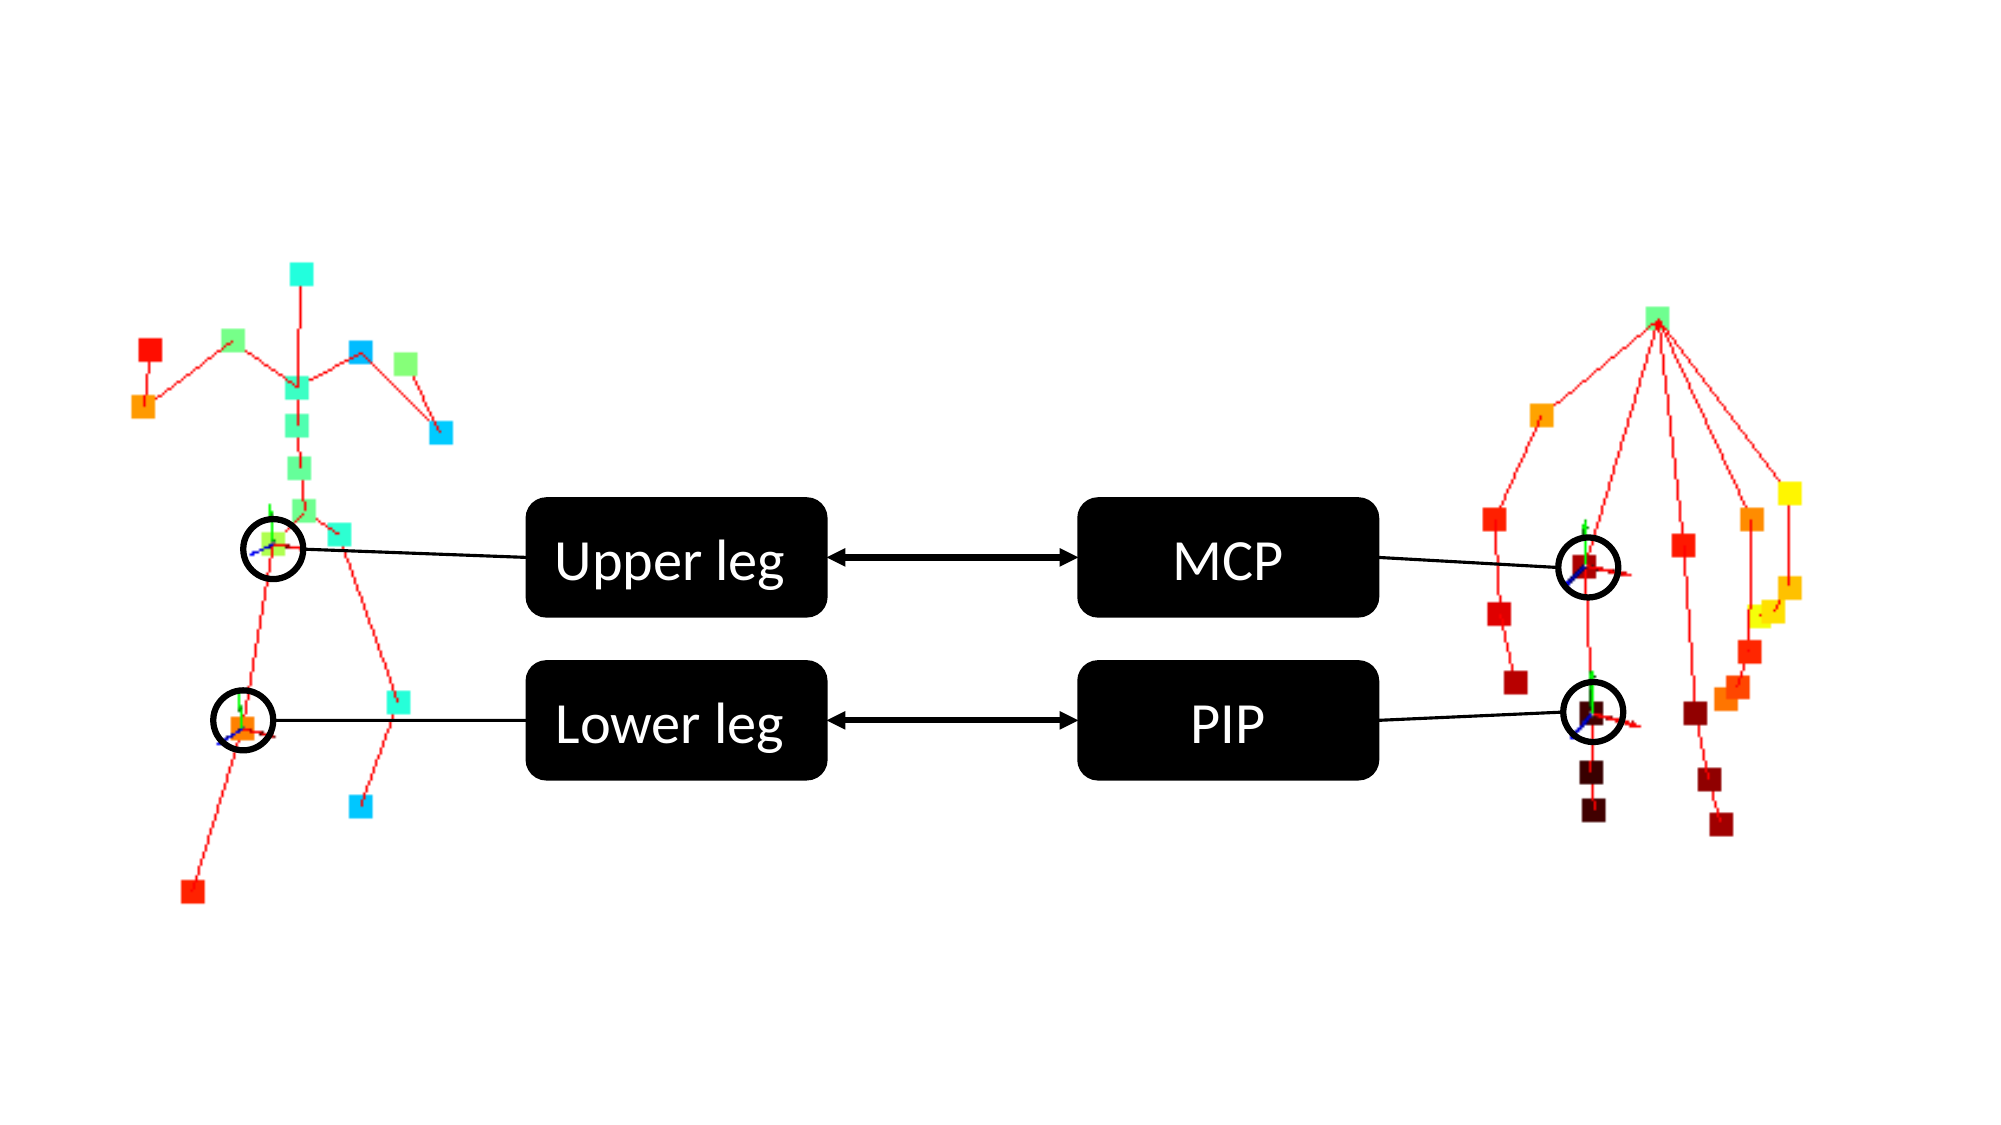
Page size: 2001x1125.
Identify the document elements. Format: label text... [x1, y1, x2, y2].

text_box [303, 549, 527, 558]
picture [1456, 284, 1834, 874]
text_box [103, 211, 480, 947]
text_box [1378, 557, 1559, 568]
text_box PIP [1077, 660, 1380, 781]
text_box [1378, 712, 1564, 721]
text_box MCP [1077, 497, 1380, 618]
text_box Lower leg [525, 660, 828, 781]
text_box Upper leg [525, 497, 828, 618]
